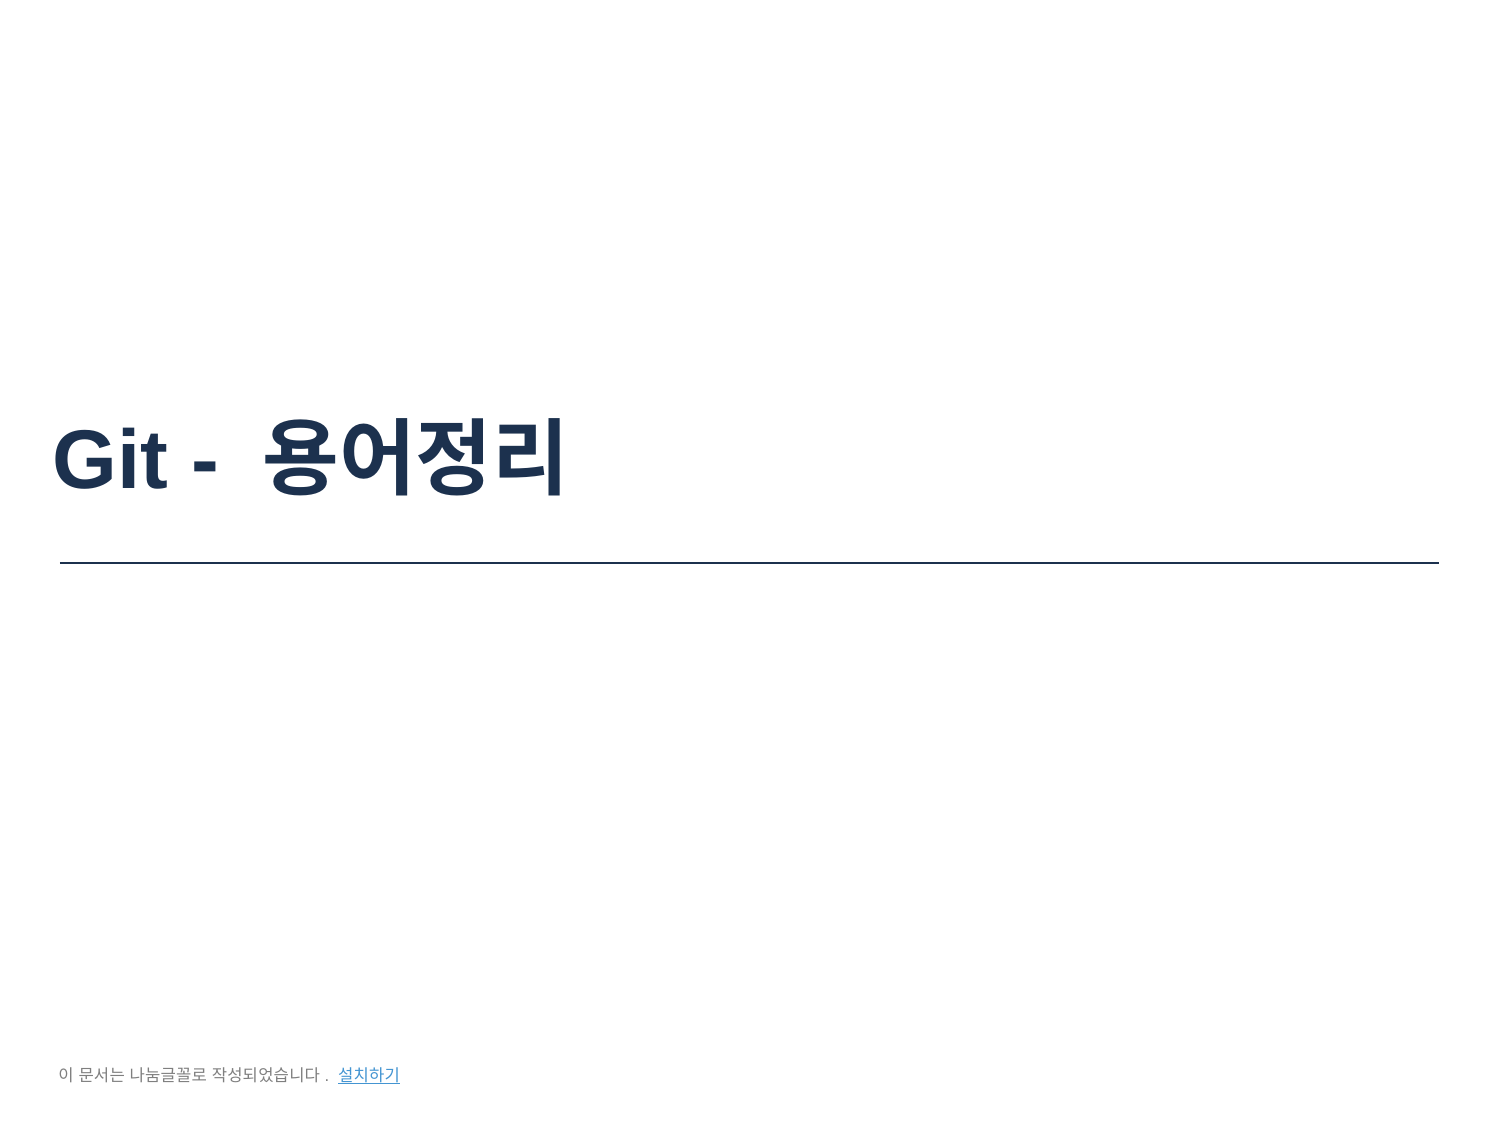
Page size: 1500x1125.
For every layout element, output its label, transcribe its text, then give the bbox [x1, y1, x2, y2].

title Git - 용어정리 [37, 397, 1323, 569]
text_box 이 문서는 나눔글꼴로 작성되었습니다. 설치하기 [43, 1047, 569, 1123]
